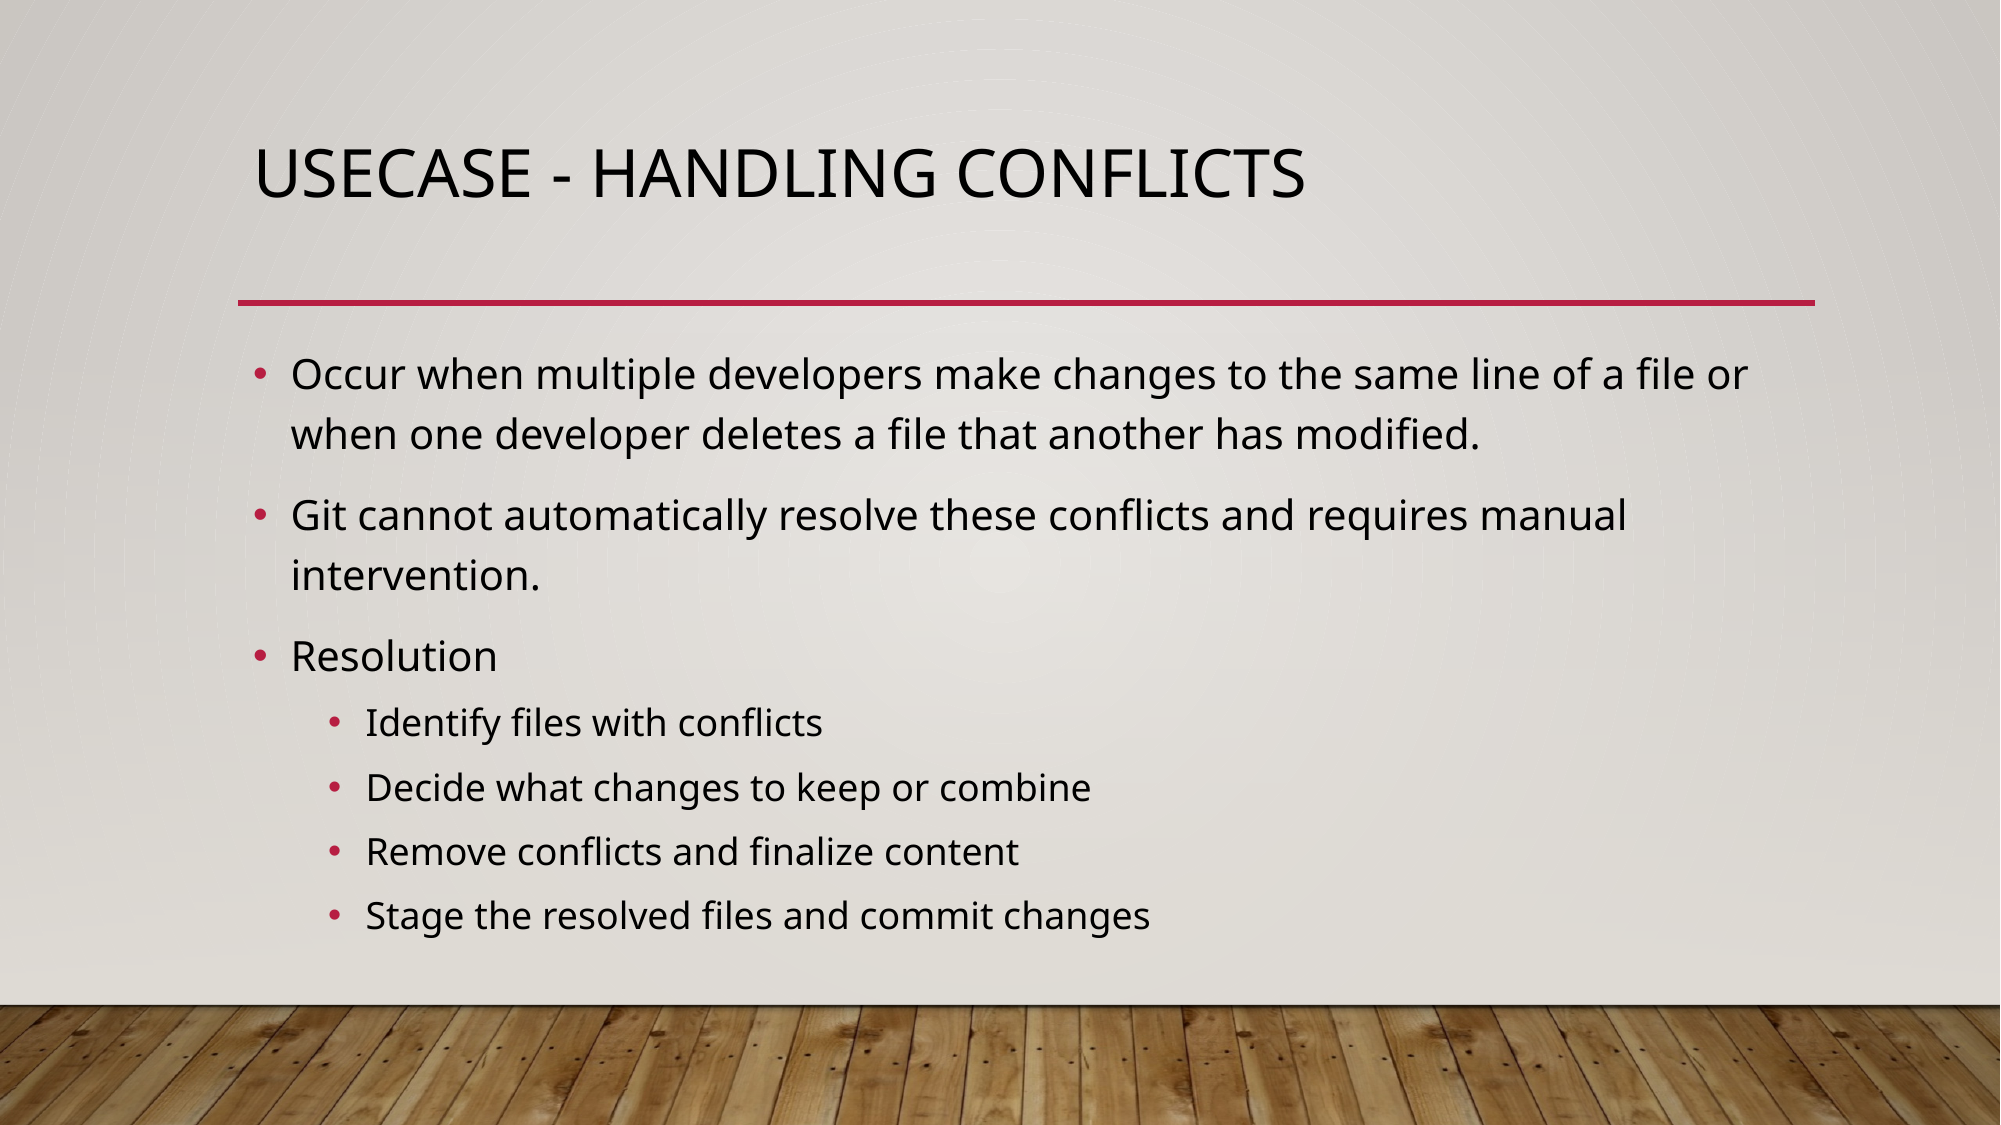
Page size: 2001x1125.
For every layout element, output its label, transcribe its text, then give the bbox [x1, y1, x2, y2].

picture [0, 1005, 2000, 1125]
title Usecase - Handling Conflicts [238, 131, 1814, 305]
list Occur when multiple developers make changes to the same line of a file or when one developer deletes a file that another has modified.​ Git cannot automatically resolve these conflicts and requires manual intervention.​ Resolution Identify files with conflicts Decide what changes to keep or combine Remove conflicts and finalize content Stage the resolved files and commit changes [238, 330, 1814, 897]
